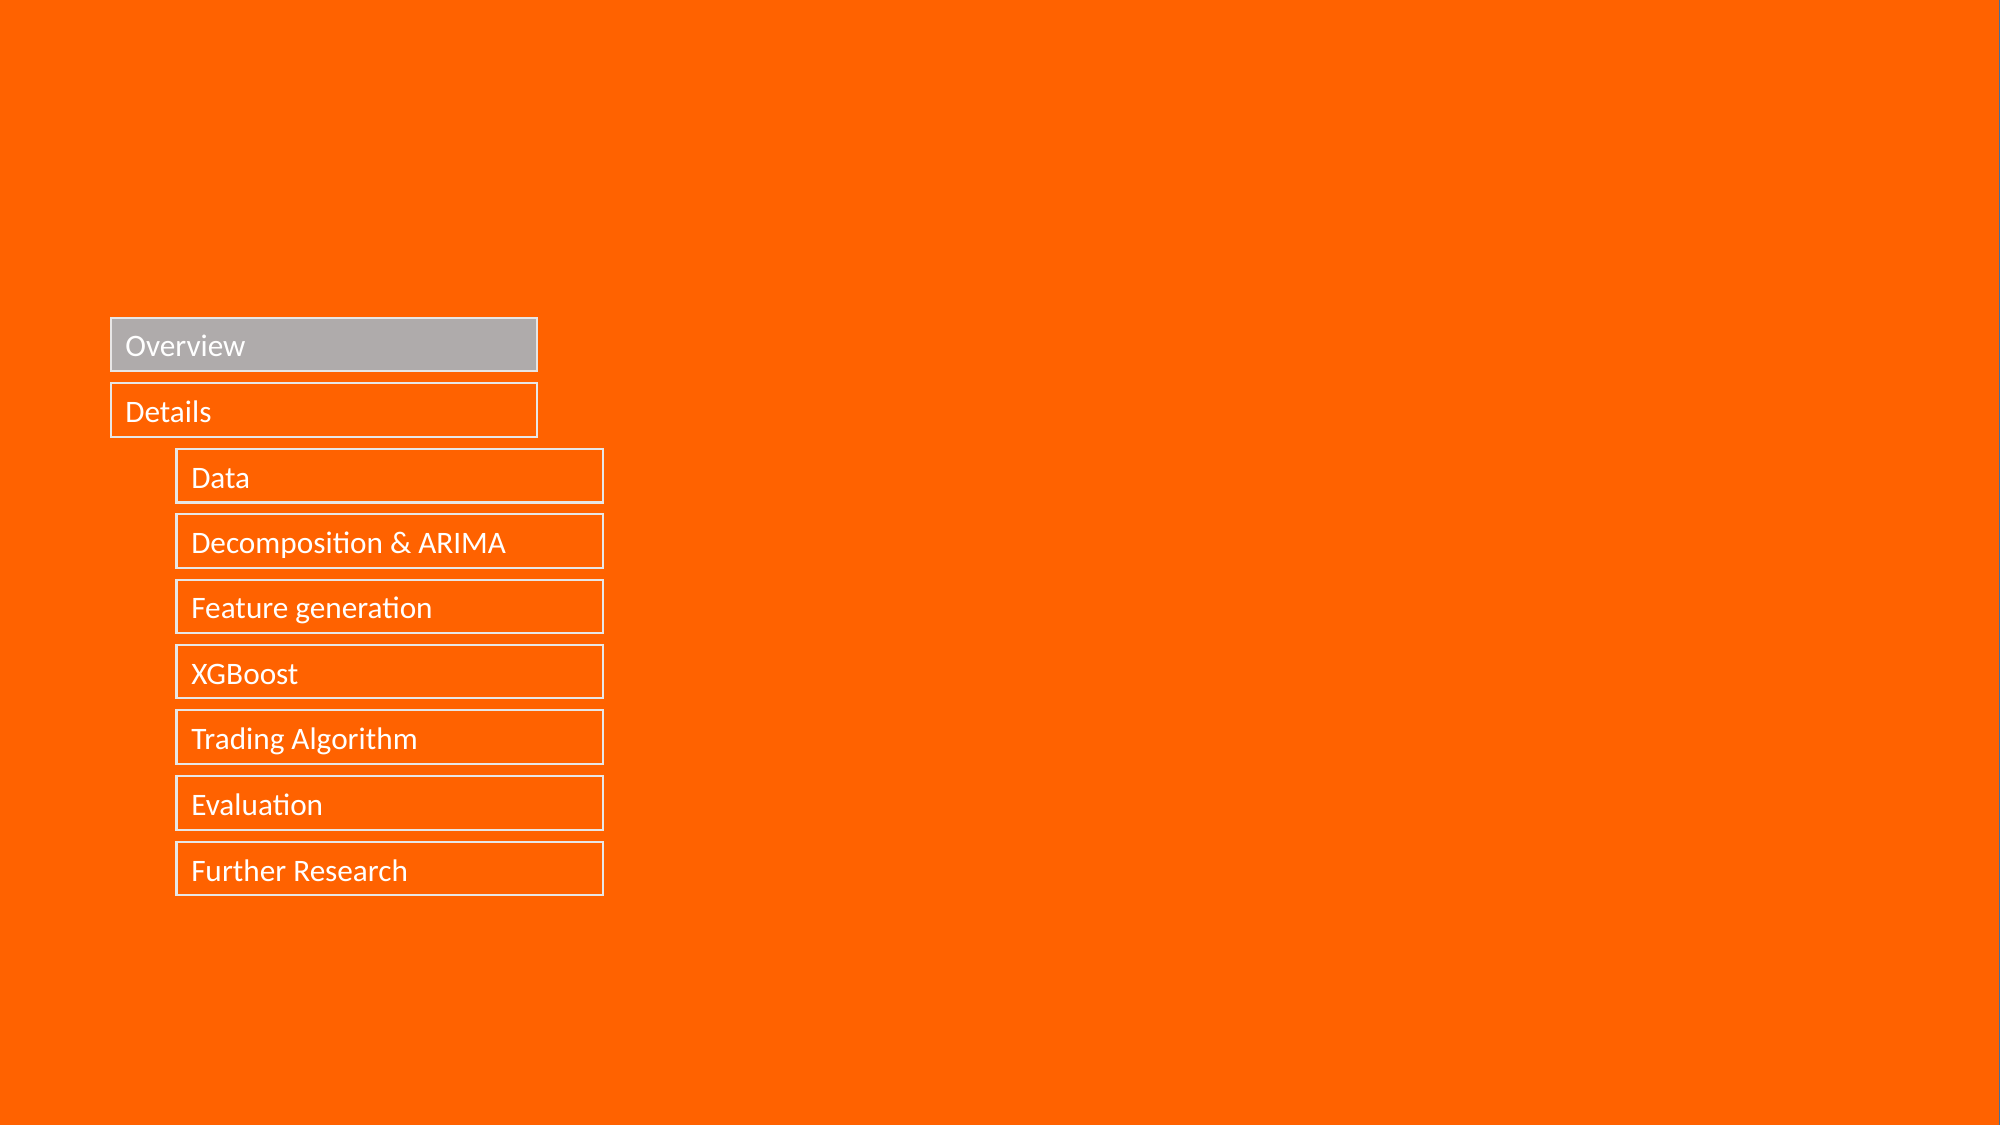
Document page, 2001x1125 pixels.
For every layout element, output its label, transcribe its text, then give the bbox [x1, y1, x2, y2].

text_box Trading Algorithm [175, 709, 604, 765]
text_box Further Research [175, 841, 604, 896]
text_box Feature generation [175, 579, 604, 634]
text_box Data [175, 448, 604, 504]
text_box Overview [110, 317, 538, 372]
text_box Evaluation [175, 775, 604, 831]
text_box Decomposition & ARIMA [175, 513, 604, 569]
text_box [0, 0, 2000, 1125]
text_box XGBoost [175, 644, 604, 699]
text_box Details [110, 382, 538, 438]
